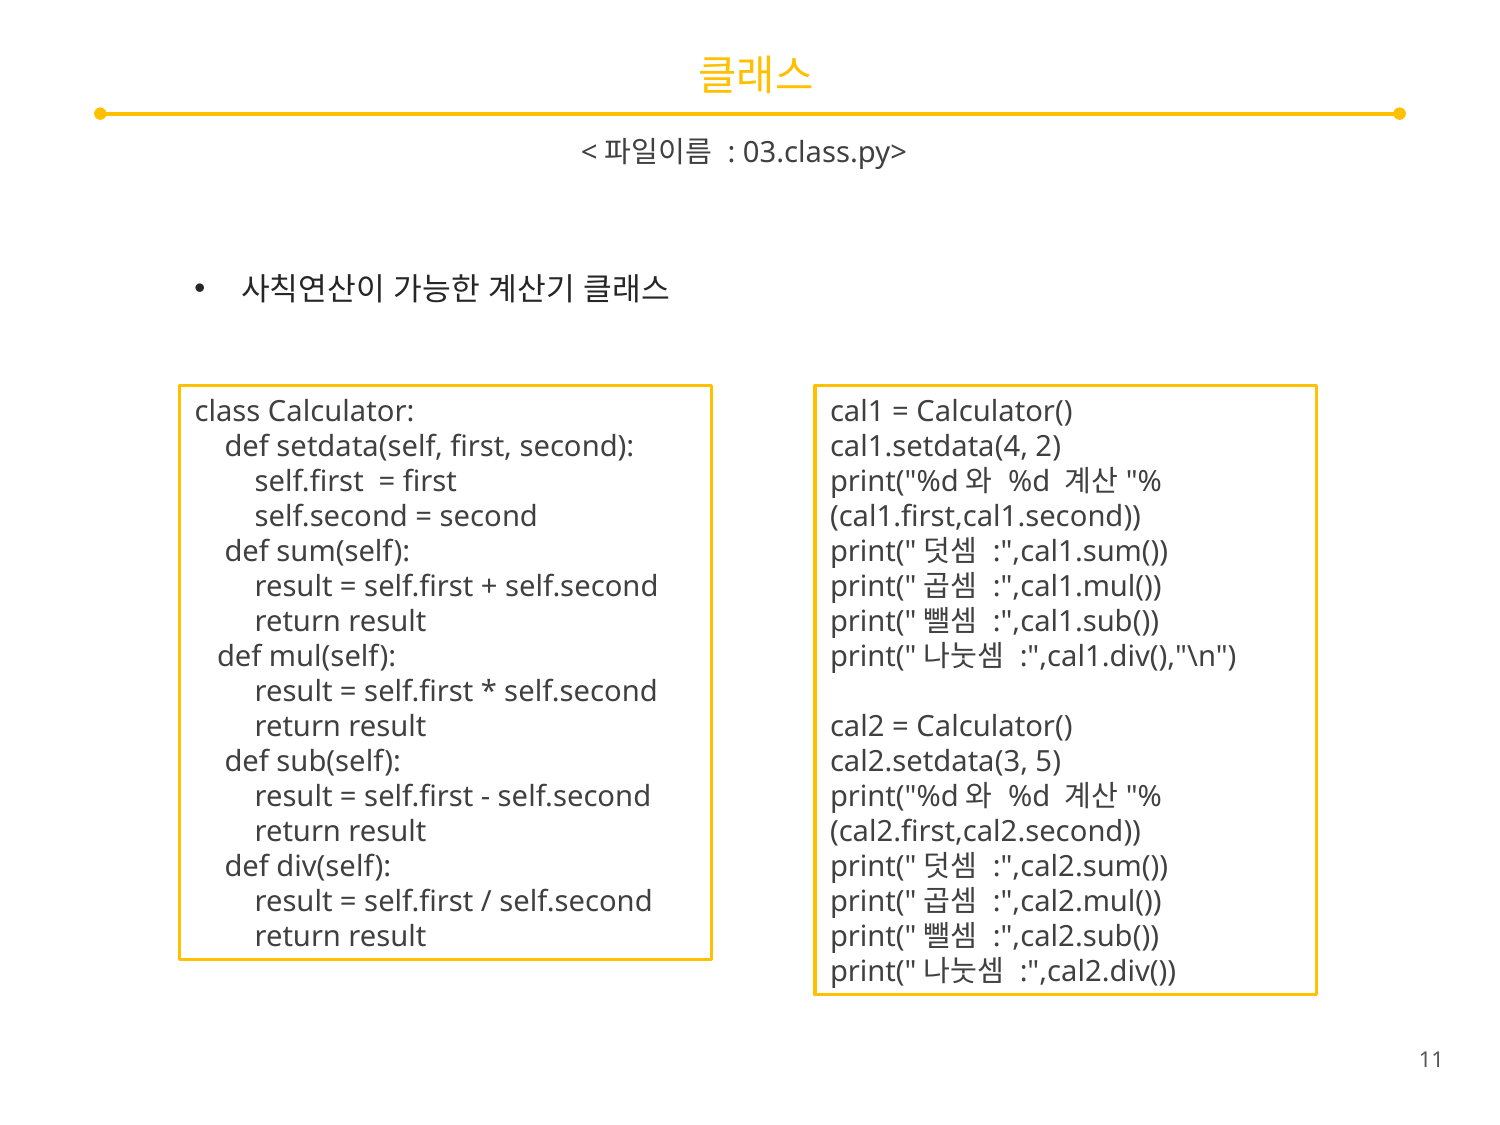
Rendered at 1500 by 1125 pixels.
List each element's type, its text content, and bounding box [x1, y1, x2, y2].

text_box 사칙연산이 가능한 계산기 클래스 [179, 243, 688, 315]
text_box <파일이름 : 03.class.py> [100, 125, 1388, 176]
title 클래스 [123, 45, 1388, 102]
text_box cal1 = Calculator() cal1.setdata(4, 2) print("%d와 %d 계산"%(cal1.first,cal1.second)) print("덧셈 :",cal1.sum()) print("곱셈 :",cal1.mul()) print("뺄셈 :",cal1.sub()) print("나눗셈 :",cal1.div(),"\n") cal2 = Calculator() cal2.setdata(3, 5) print("%d와 %d 계산"%(cal2.first,cal2.second)) print("덧셈 :",cal2.sum()) print("곱셈 :",cal2.mul()) print("뺄셈 :",cal2.sub()) print("나눗셈 :",cal2.div()) [814, 385, 1317, 995]
text_box class Calculator: def setdata(self, first, second): self.first = first self.second = second def sum(self): result = self.first + self.second return result def mul(self): result = self.first * self.second return result def sub(self): result = self.first - self.second return result def div(self): result = self.first / self.second return result [179, 385, 712, 960]
